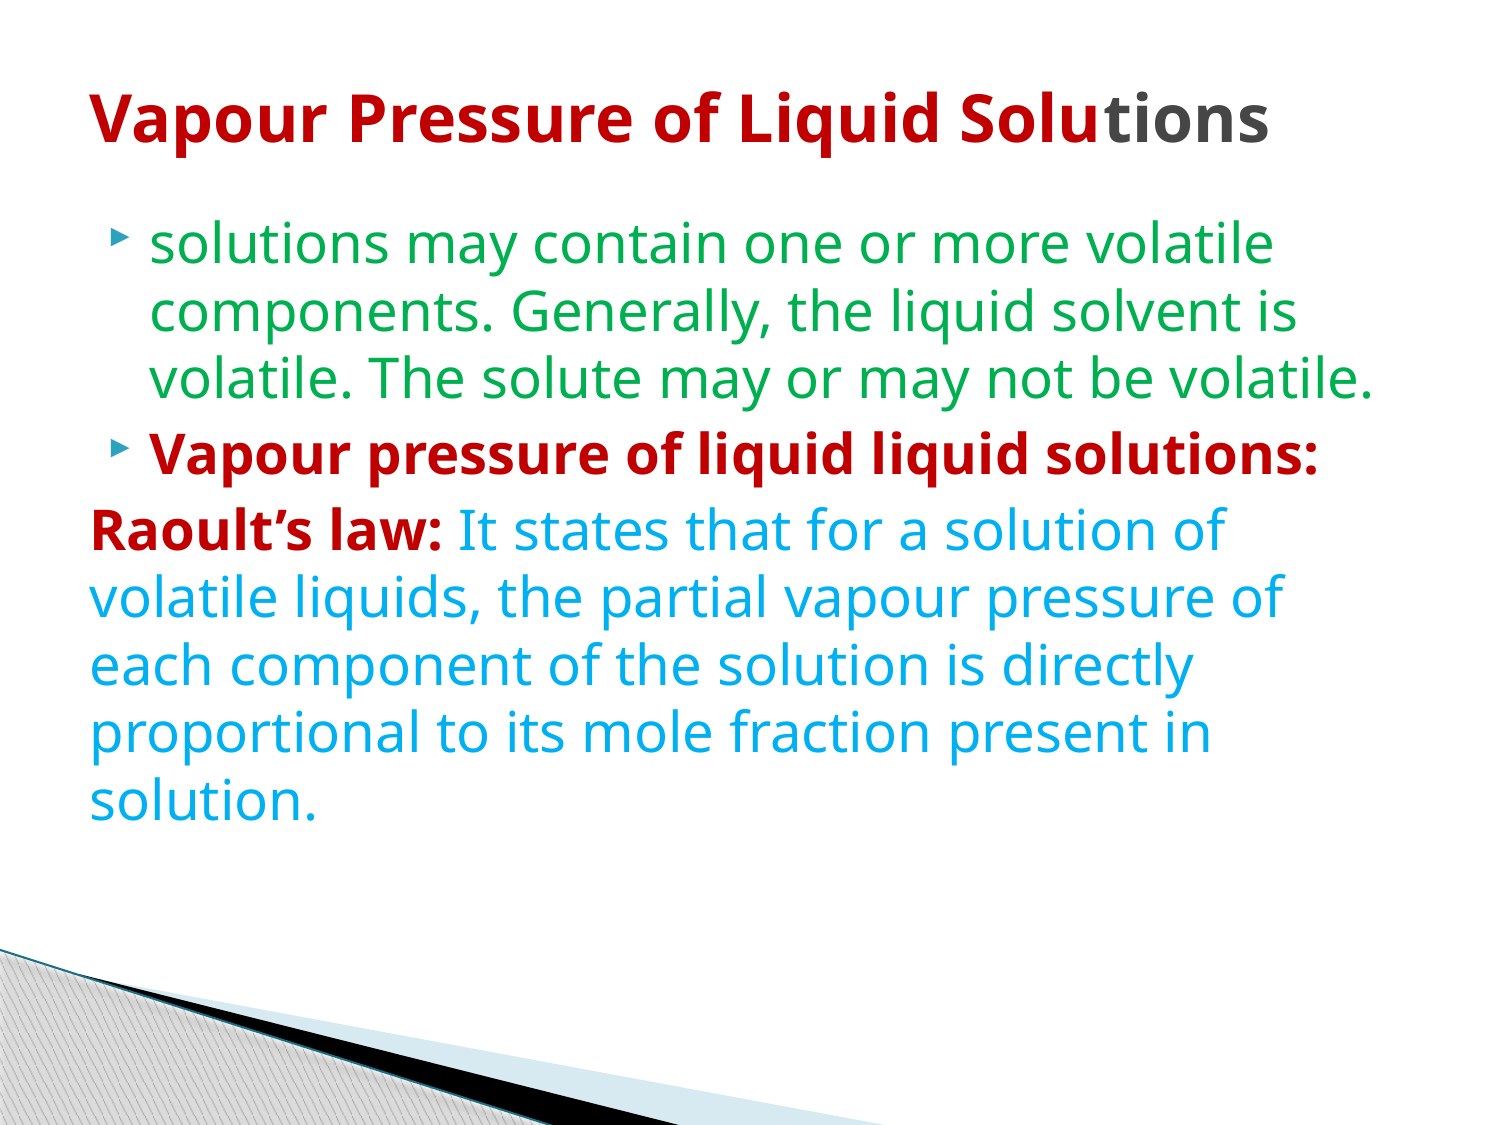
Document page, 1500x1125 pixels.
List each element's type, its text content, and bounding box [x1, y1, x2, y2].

title Vapour Pressure of Liquid Solutions [75, 45, 1425, 188]
list solutions may contain one or more volatile components. Generally, the liquid solvent is volatile. The solute may or may not be volatile. Vapour pressure of liquid liquid solutions: Raoult’s law: It states that for a solution of volatile liquids, the partial vapour pressure of each component of the solution is directly proportional to its mole fraction present in solution. [75, 200, 1425, 1005]
